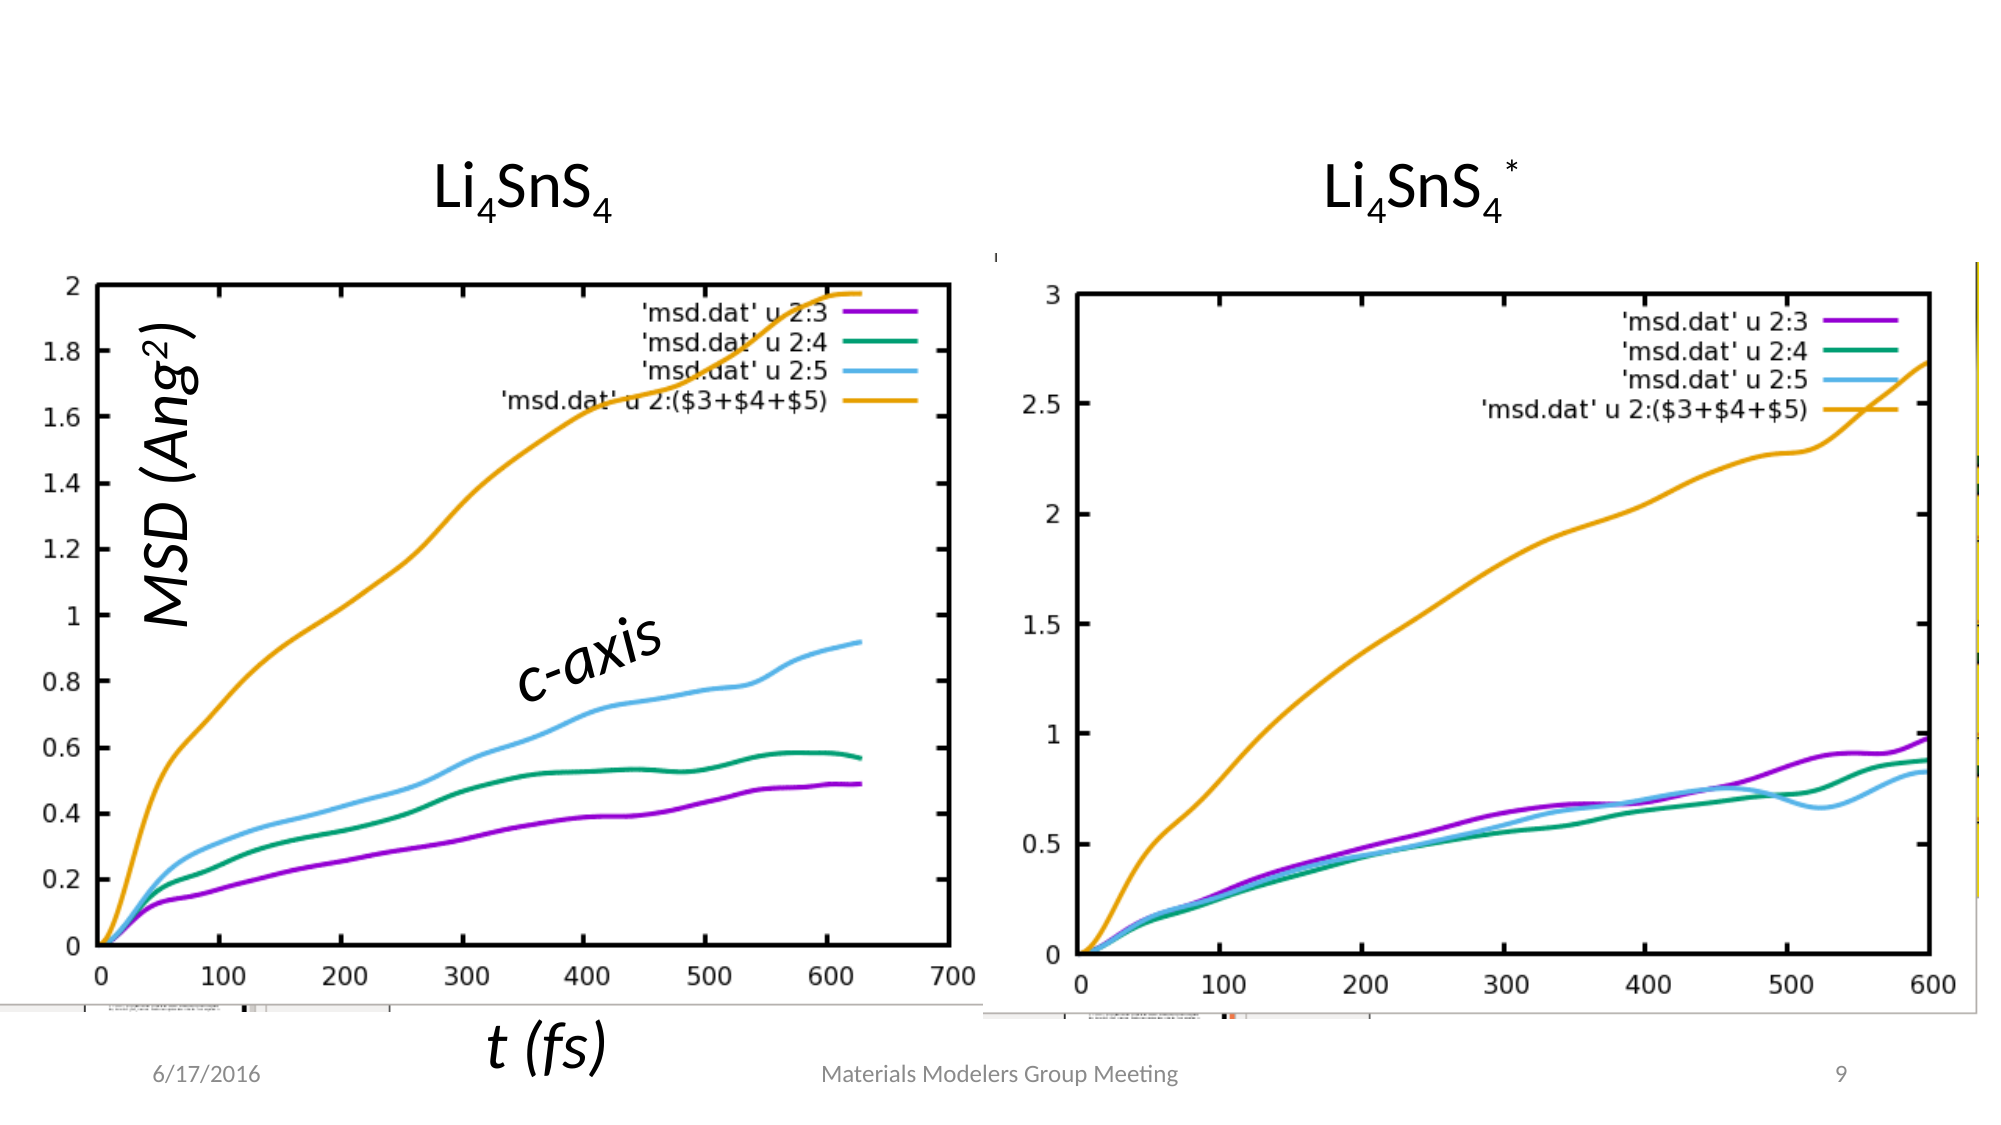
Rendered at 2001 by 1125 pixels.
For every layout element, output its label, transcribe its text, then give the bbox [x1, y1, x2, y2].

picture [0, 253, 1979, 1019]
text_box Li4SnS4* [1308, 133, 1923, 239]
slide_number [137, 1042, 588, 1103]
footer Materials Modelers Group Meeting [662, 1042, 1338, 1103]
text_box Li4SnS4 [418, 133, 1033, 240]
slide_number 9 [1412, 1042, 1863, 1103]
text_box t (fs) [470, 1012, 624, 1090]
